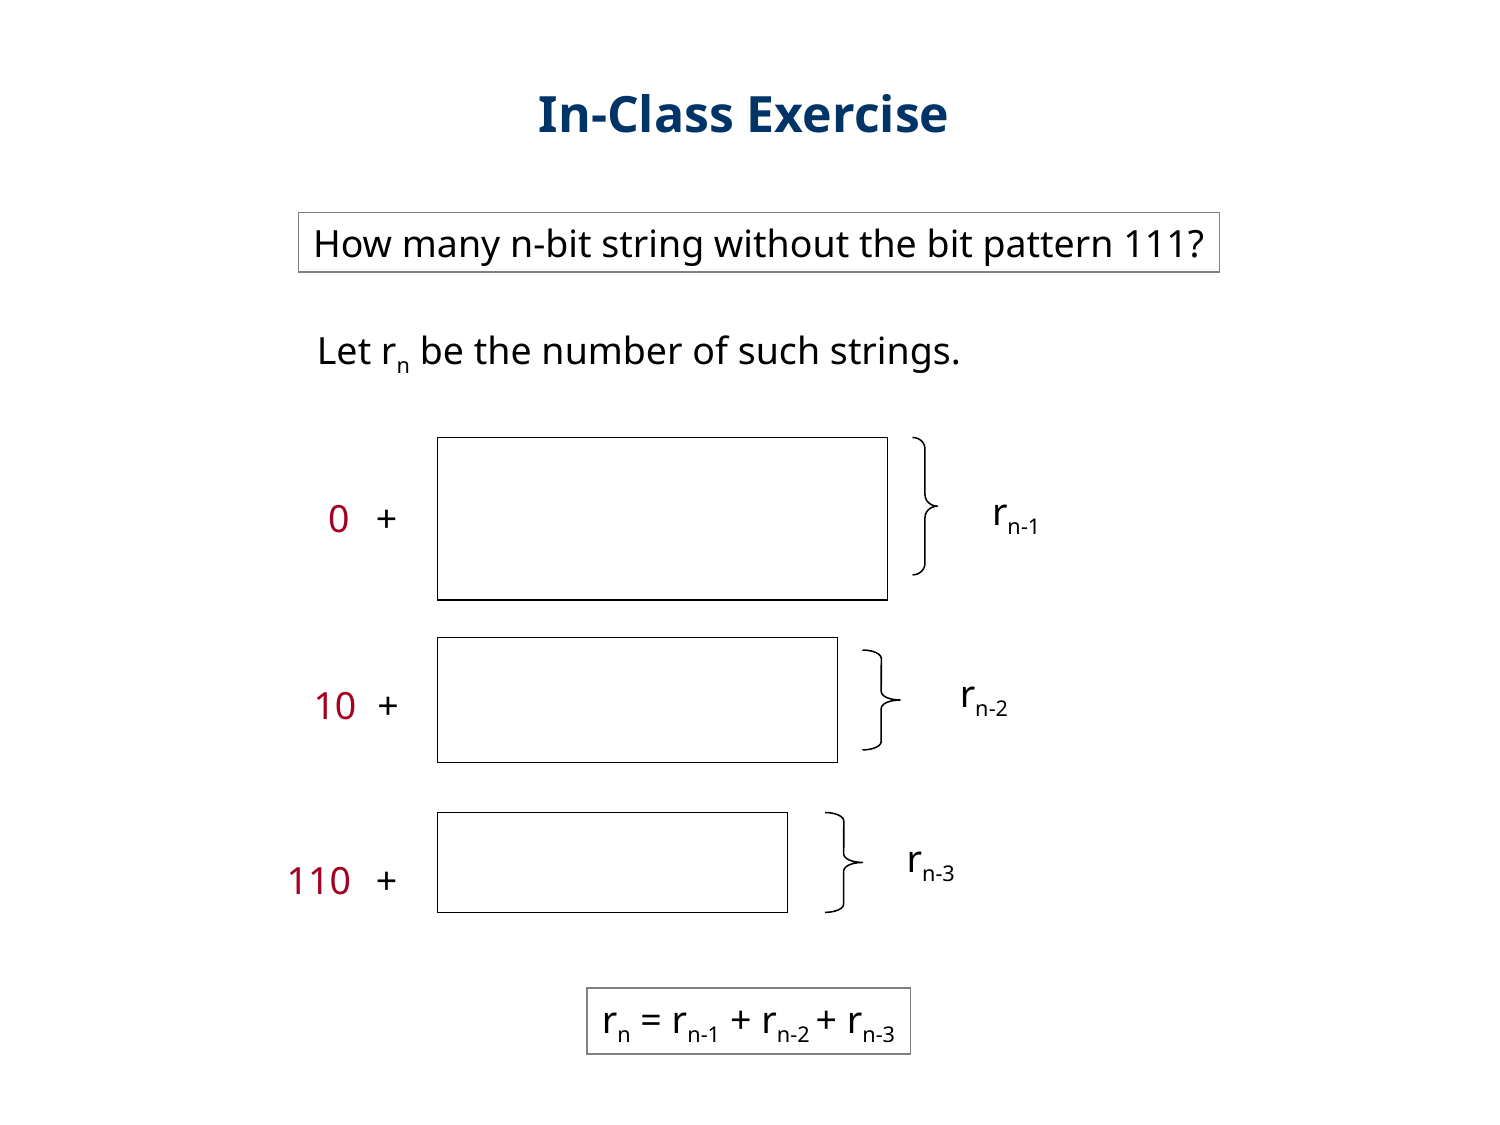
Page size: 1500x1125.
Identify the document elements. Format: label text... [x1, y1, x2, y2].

text_box rn-3 [891, 827, 971, 894]
text_box [912, 437, 938, 575]
text_box + [362, 674, 414, 735]
text_box rn-1 [977, 454, 1056, 547]
text_box 110 [271, 849, 361, 910]
text_box rn = rn-1 + rn-2 + rn-3 [587, 988, 911, 1055]
text_box [437, 637, 838, 763]
text_box + [361, 849, 412, 910]
text_box How many n-bit string without the bit pattern 111? [298, 212, 1220, 273]
text_box In-Class Exercise [524, 74, 965, 150]
text_box rn-2 [945, 662, 1024, 729]
text_box [825, 812, 863, 913]
text_box [437, 437, 888, 600]
text_box Let rn be the number of such strings. [302, 319, 977, 386]
text_box 0 [313, 487, 361, 548]
text_box 10 [298, 674, 362, 735]
text_box + [361, 487, 412, 548]
text_box [862, 650, 901, 750]
text_box [437, 812, 788, 913]
